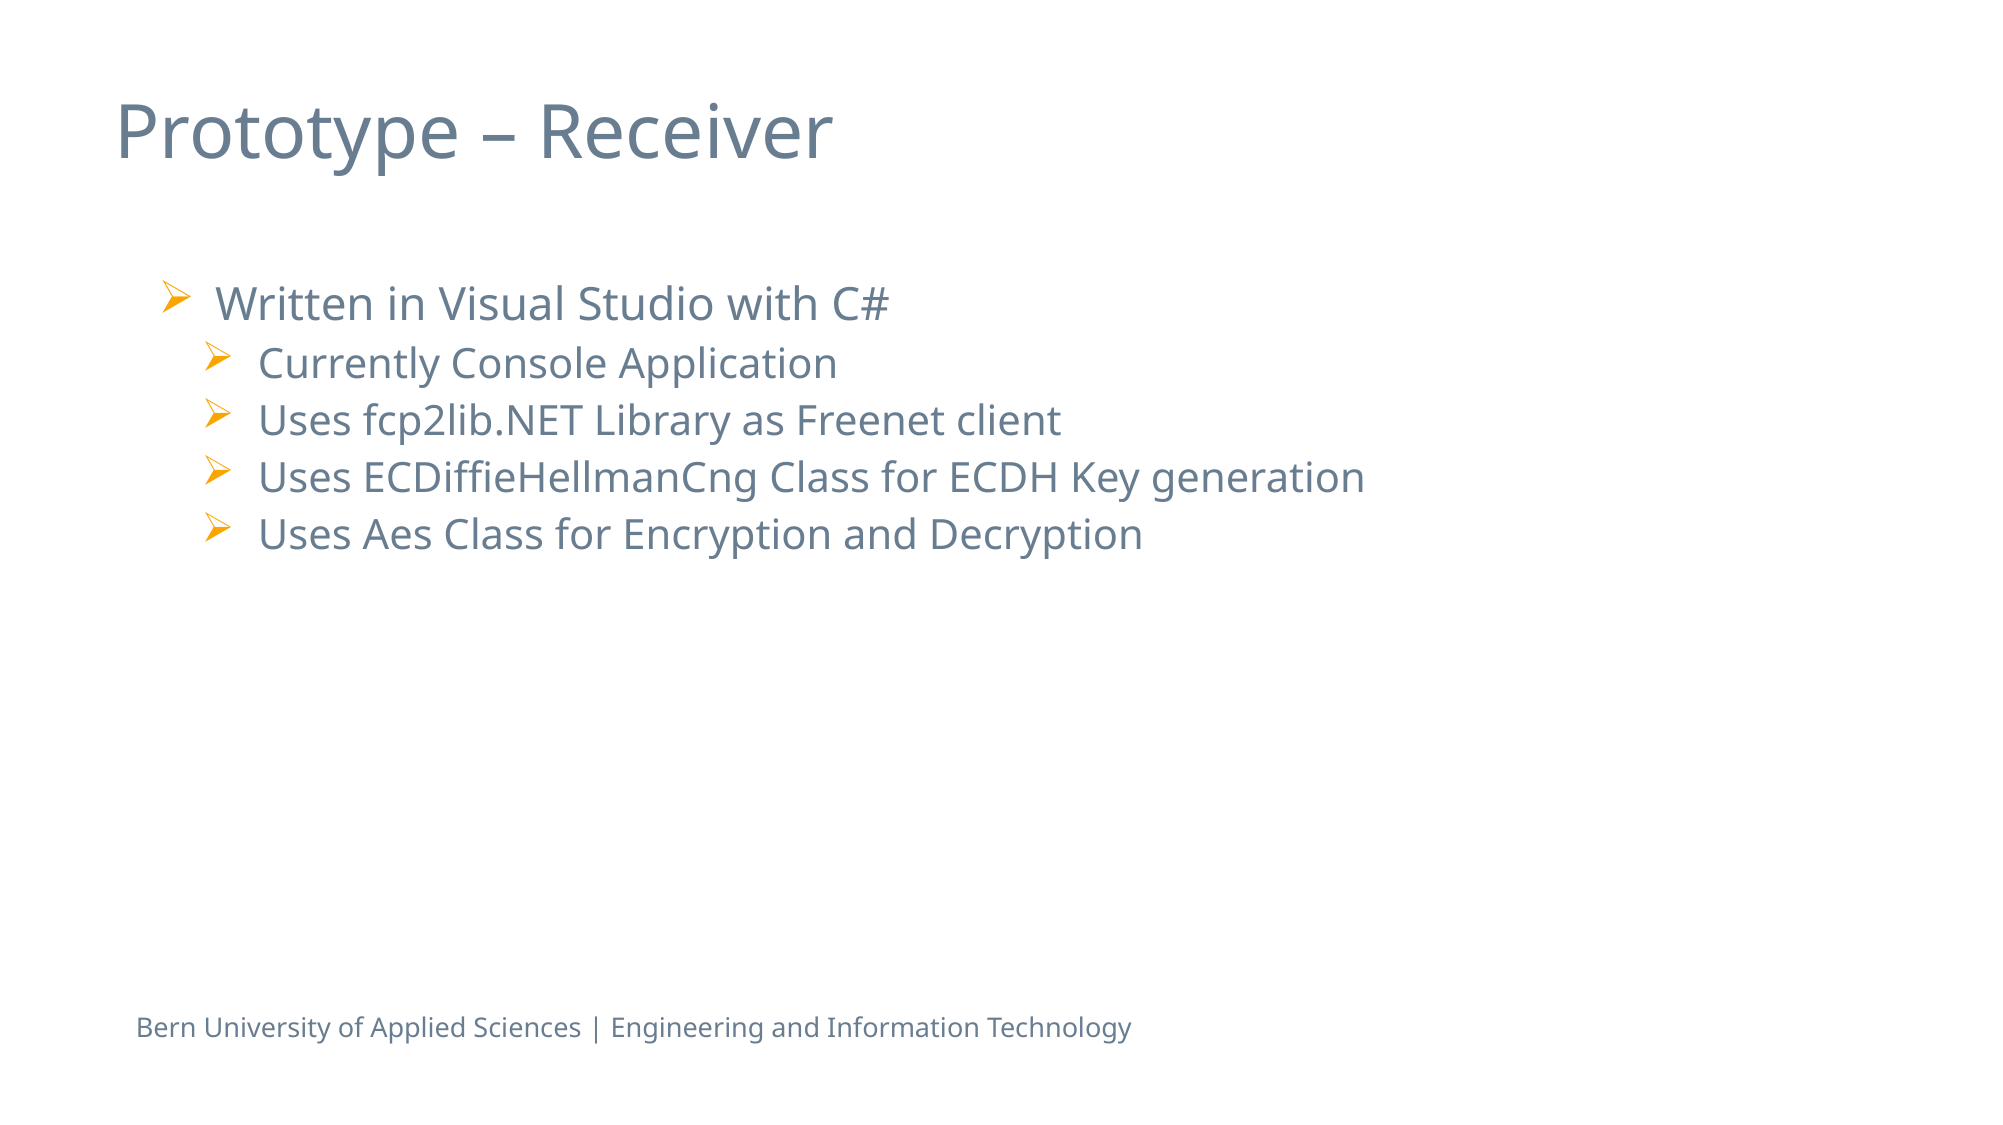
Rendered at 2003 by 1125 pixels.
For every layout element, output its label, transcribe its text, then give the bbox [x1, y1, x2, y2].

title Prototype – Receiver [114, 83, 1889, 185]
list Written in Visual Studio with C# Currently Console Application Uses fcp2lib.NET Library as Freenet client Uses ECDiffieHellmanCng Class for ECDH Key generation Uses Aes Class for Encryption and Decryption [114, 267, 1889, 917]
